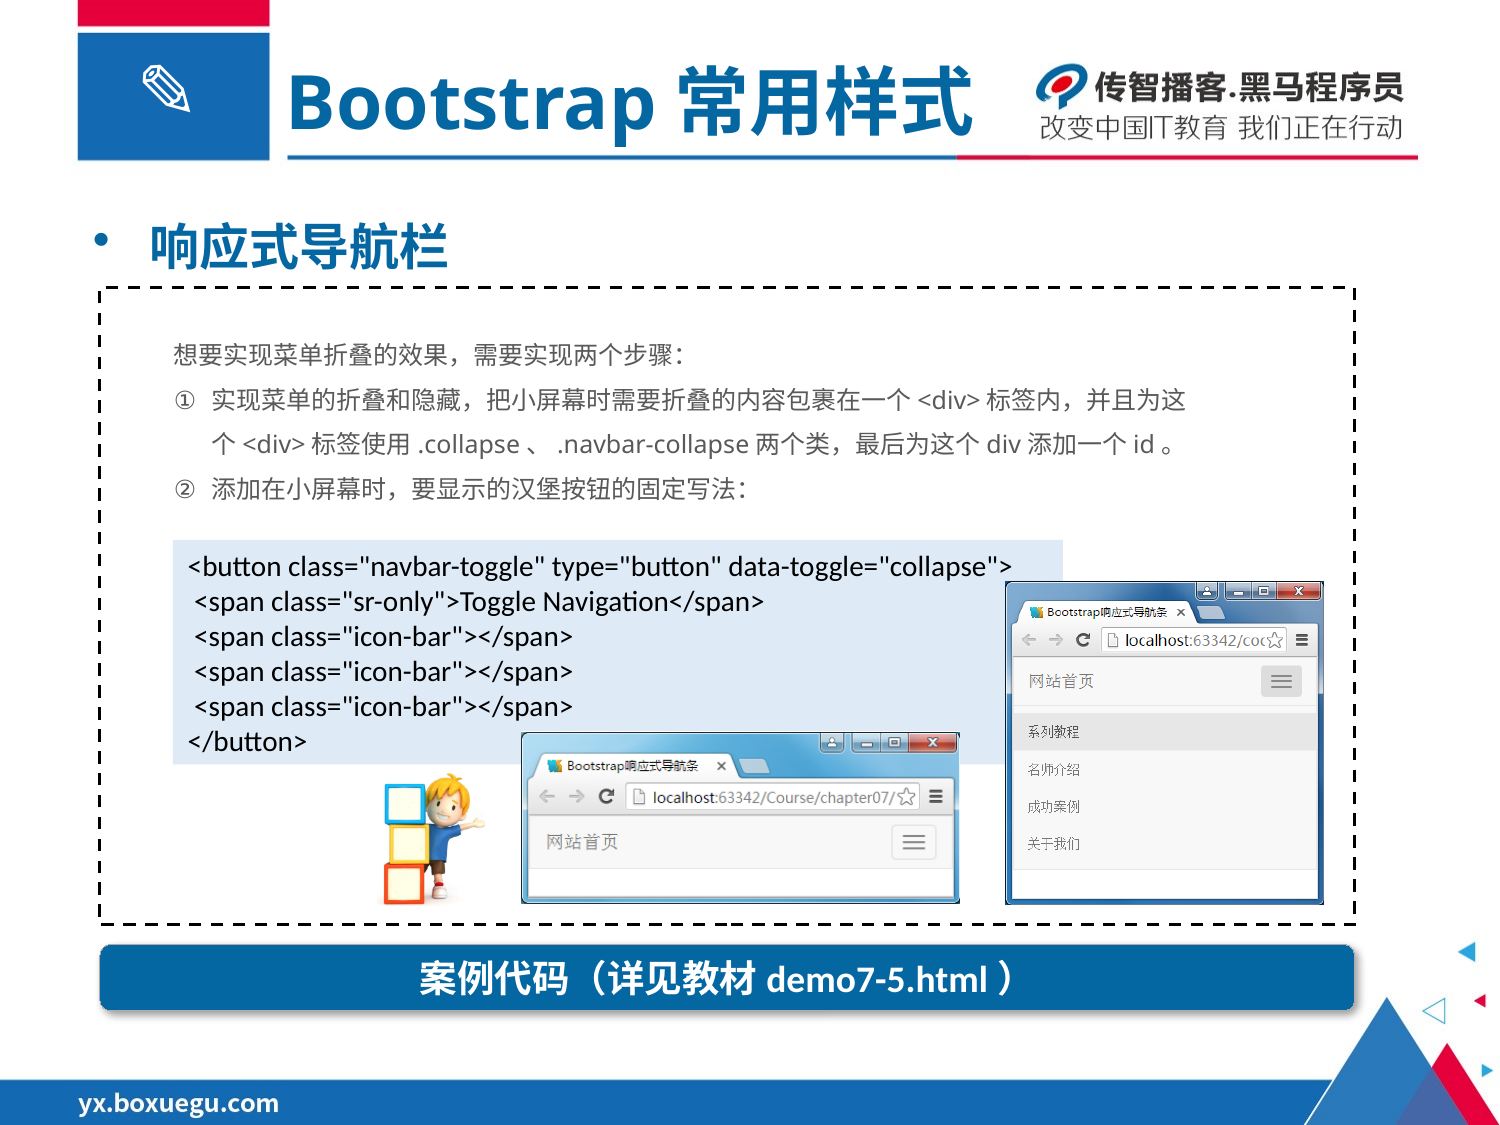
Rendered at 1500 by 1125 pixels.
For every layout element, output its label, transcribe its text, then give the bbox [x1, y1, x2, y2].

text_box Bootstrap常用样式 [271, 39, 1499, 159]
picture [0, 0, 1500, 1125]
text_box 案例代码（详见教材demo7-5.html） [99, 944, 1355, 1011]
text_box [99, 286, 1356, 926]
text_box 响应式导航栏 [78, 177, 465, 283]
text_box 想要实现菜单折叠的效果，需要实现两个步骤： 实现菜单的折叠和隐藏，把小屏幕时需要折叠的内容包裹在一个<div>标签内，并且为这个<div>标签使用.collapse、.navbar-collapse两个类，最后为这个div添加一个id。 添加在小屏幕时，要显示的汉堡按钮的固定写法： [159, 316, 1203, 512]
text_box <button class="navbar-toggle" type="button" data-toggle="collapse"> <span class="sr-only">Toggle Navigation</span> <span class="icon-bar"></span> <span class="icon-bar"></span> <span class="icon-bar"></span> </button> [172, 539, 1063, 765]
